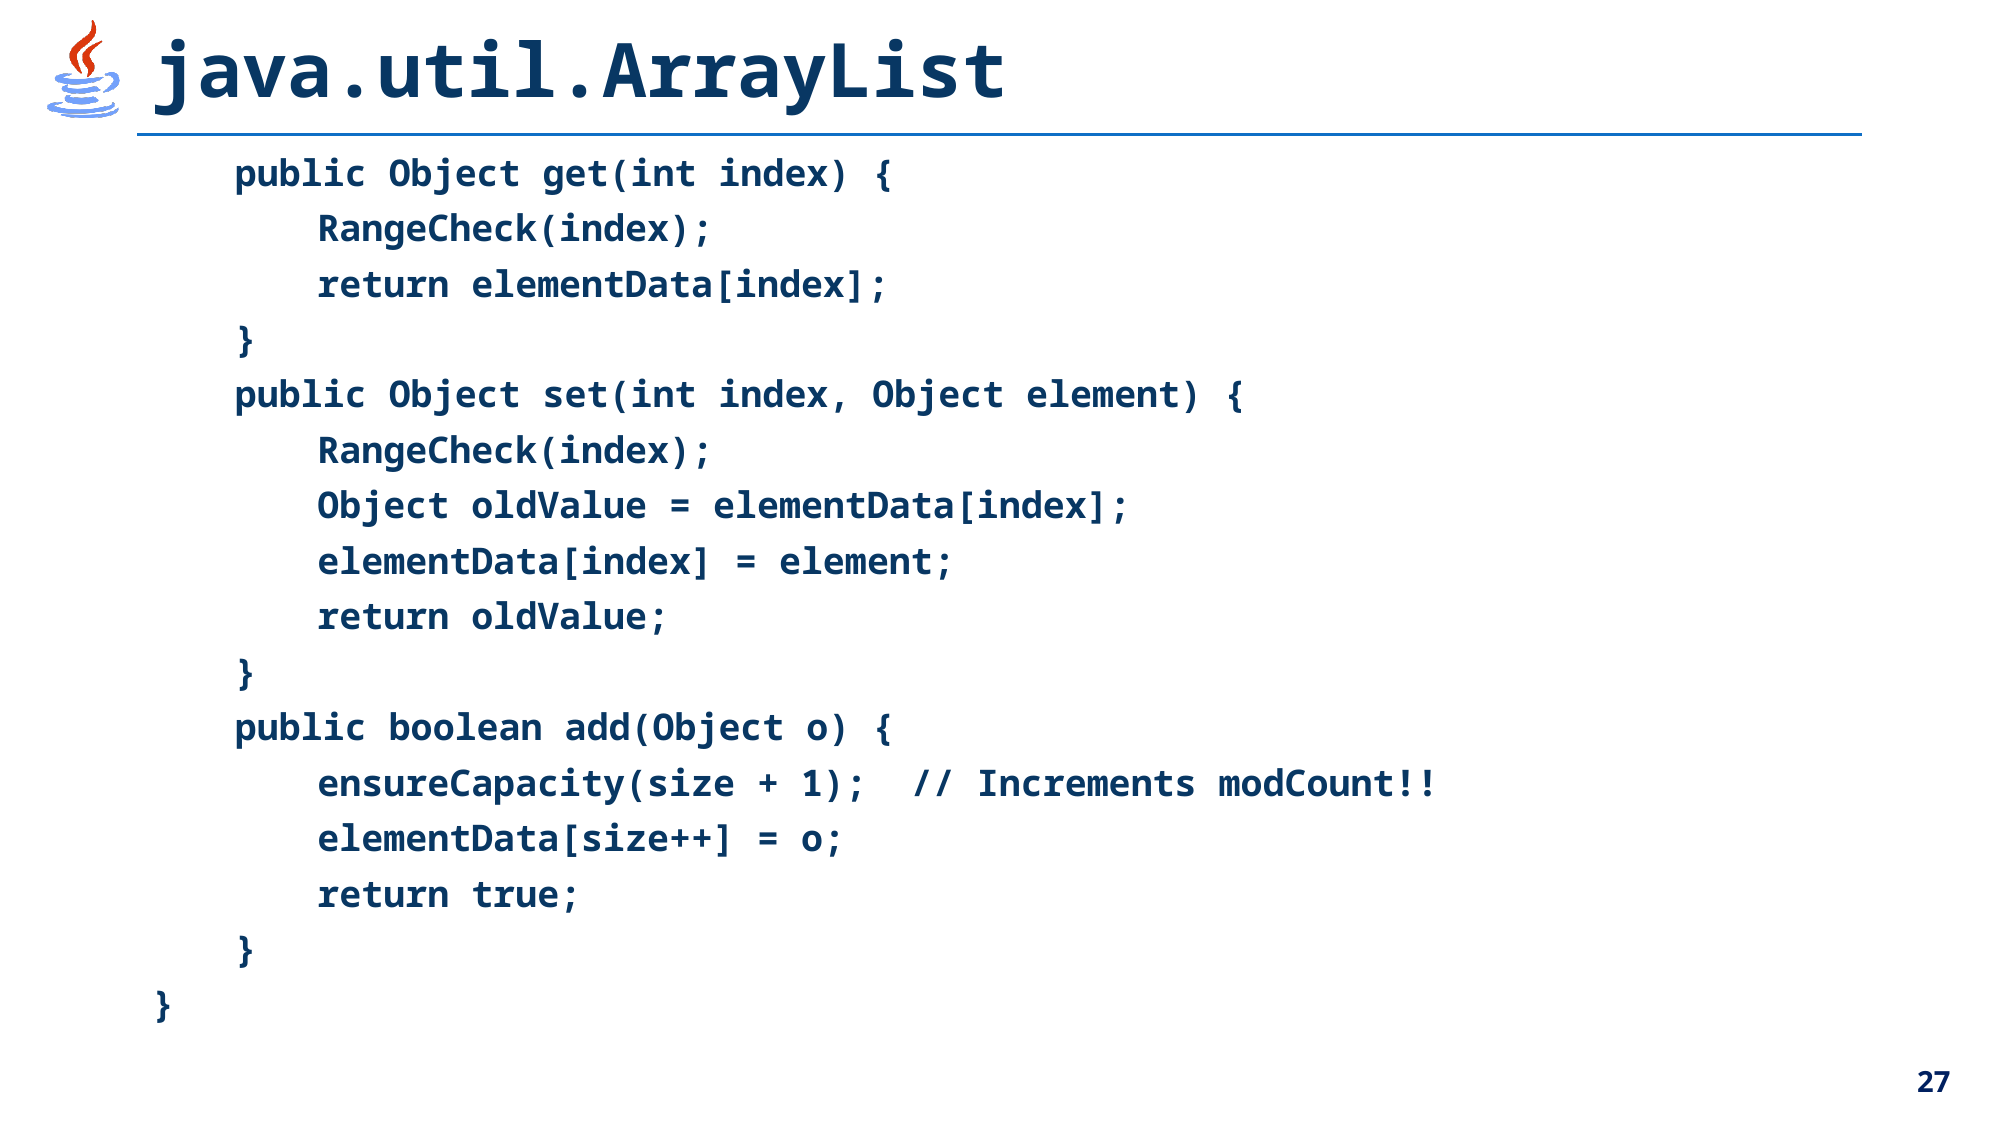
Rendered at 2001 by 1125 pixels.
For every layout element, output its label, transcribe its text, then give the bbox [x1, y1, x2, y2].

picture [34, 20, 132, 118]
title java.util.ArrayList [137, 21, 1863, 126]
list public Object get(int index) { RangeCheck(index); return elementData[index]; } public Object set(int index, Object element) { RangeCheck(index); Object oldValue = elementData[index]; elementData[index] = element; return oldValue; } public boolean add(Object o) { ensureCapacity(size + 1); // Increments modCount!! elementData[size++] = o; return true; } } [137, 142, 1863, 1038]
slide_number 27 [1862, 1053, 1966, 1114]
